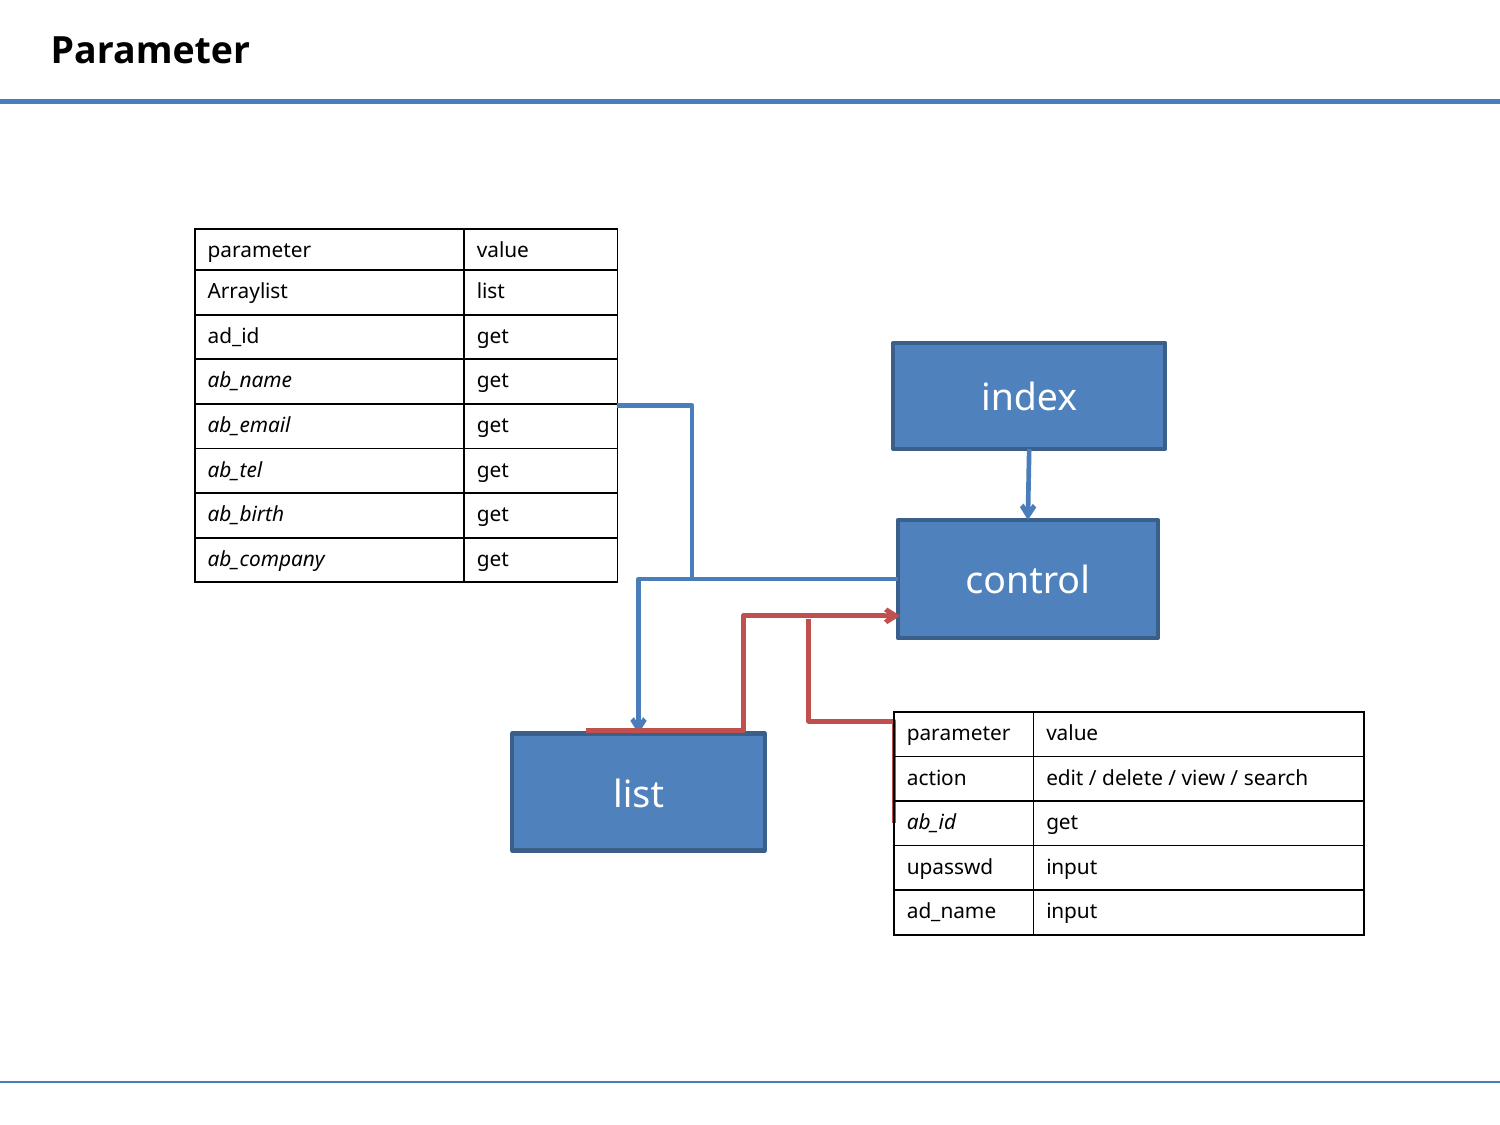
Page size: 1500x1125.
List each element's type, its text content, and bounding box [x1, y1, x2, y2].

text_box control [896, 518, 1160, 640]
table_header value [1034, 713, 1363, 756]
text_box index [891, 341, 1167, 451]
table_cell ab_email [196, 405, 463, 448]
table_cell get [1034, 802, 1363, 845]
table_cell get [465, 316, 617, 358]
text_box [749, 678, 954, 765]
table_header parameter [196, 230, 463, 269]
table_header value [465, 230, 617, 269]
table_cell ad_id [196, 316, 463, 358]
text_box Parameter [35, 19, 396, 79]
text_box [638, 578, 899, 614]
table_header parameter [958, 713, 1033, 756]
table_cell get [465, 539, 613, 581]
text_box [585, 615, 901, 732]
table_cell get [465, 494, 612, 537]
table_cell ab_tel [196, 449, 463, 492]
table_cell ab_birth [196, 494, 463, 537]
table_cell get [465, 360, 617, 403]
text_box list [510, 731, 767, 853]
table_cell get [465, 449, 612, 492]
table_cell Arraylist [196, 271, 463, 314]
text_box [617, 403, 765, 580]
table_cell upasswd [895, 846, 1033, 889]
table_cell get [465, 405, 614, 448]
table_cell ad_name [895, 891, 1033, 934]
table_cell action [895, 757, 1033, 800]
table_cell edit / delete / view / search [1034, 757, 1363, 800]
table_cell input [1034, 891, 1363, 934]
table_cell ab_company [196, 539, 463, 581]
table_cell ab_id [895, 802, 1033, 845]
table_cell input [1034, 846, 1363, 889]
table_cell list [465, 271, 617, 314]
table_cell ab_name [196, 360, 463, 403]
